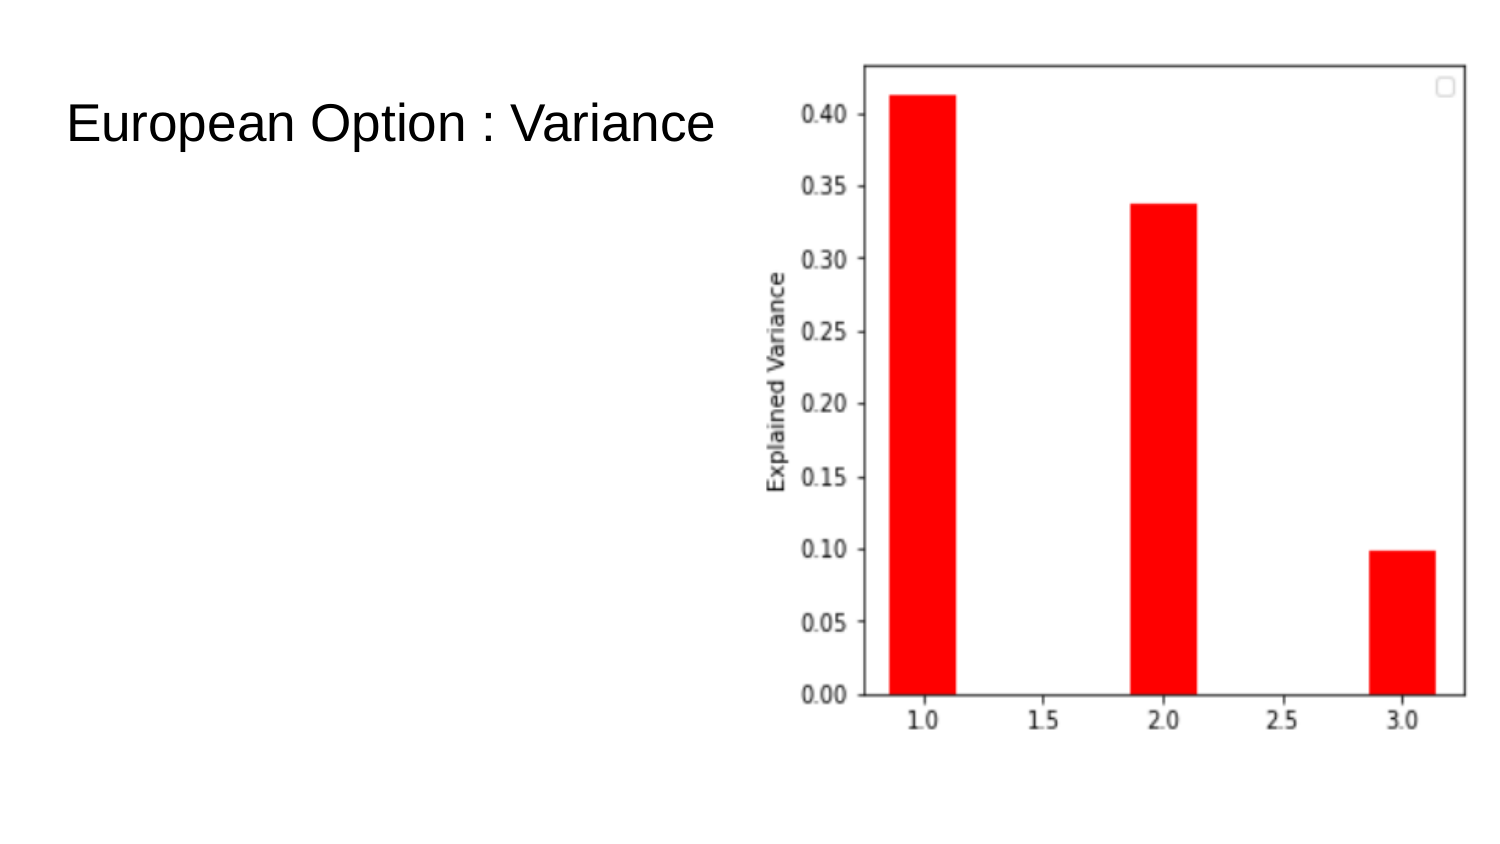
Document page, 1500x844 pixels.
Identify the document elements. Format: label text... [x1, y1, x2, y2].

title European Option : Variance [51, 72, 734, 167]
picture [740, 44, 1500, 750]
